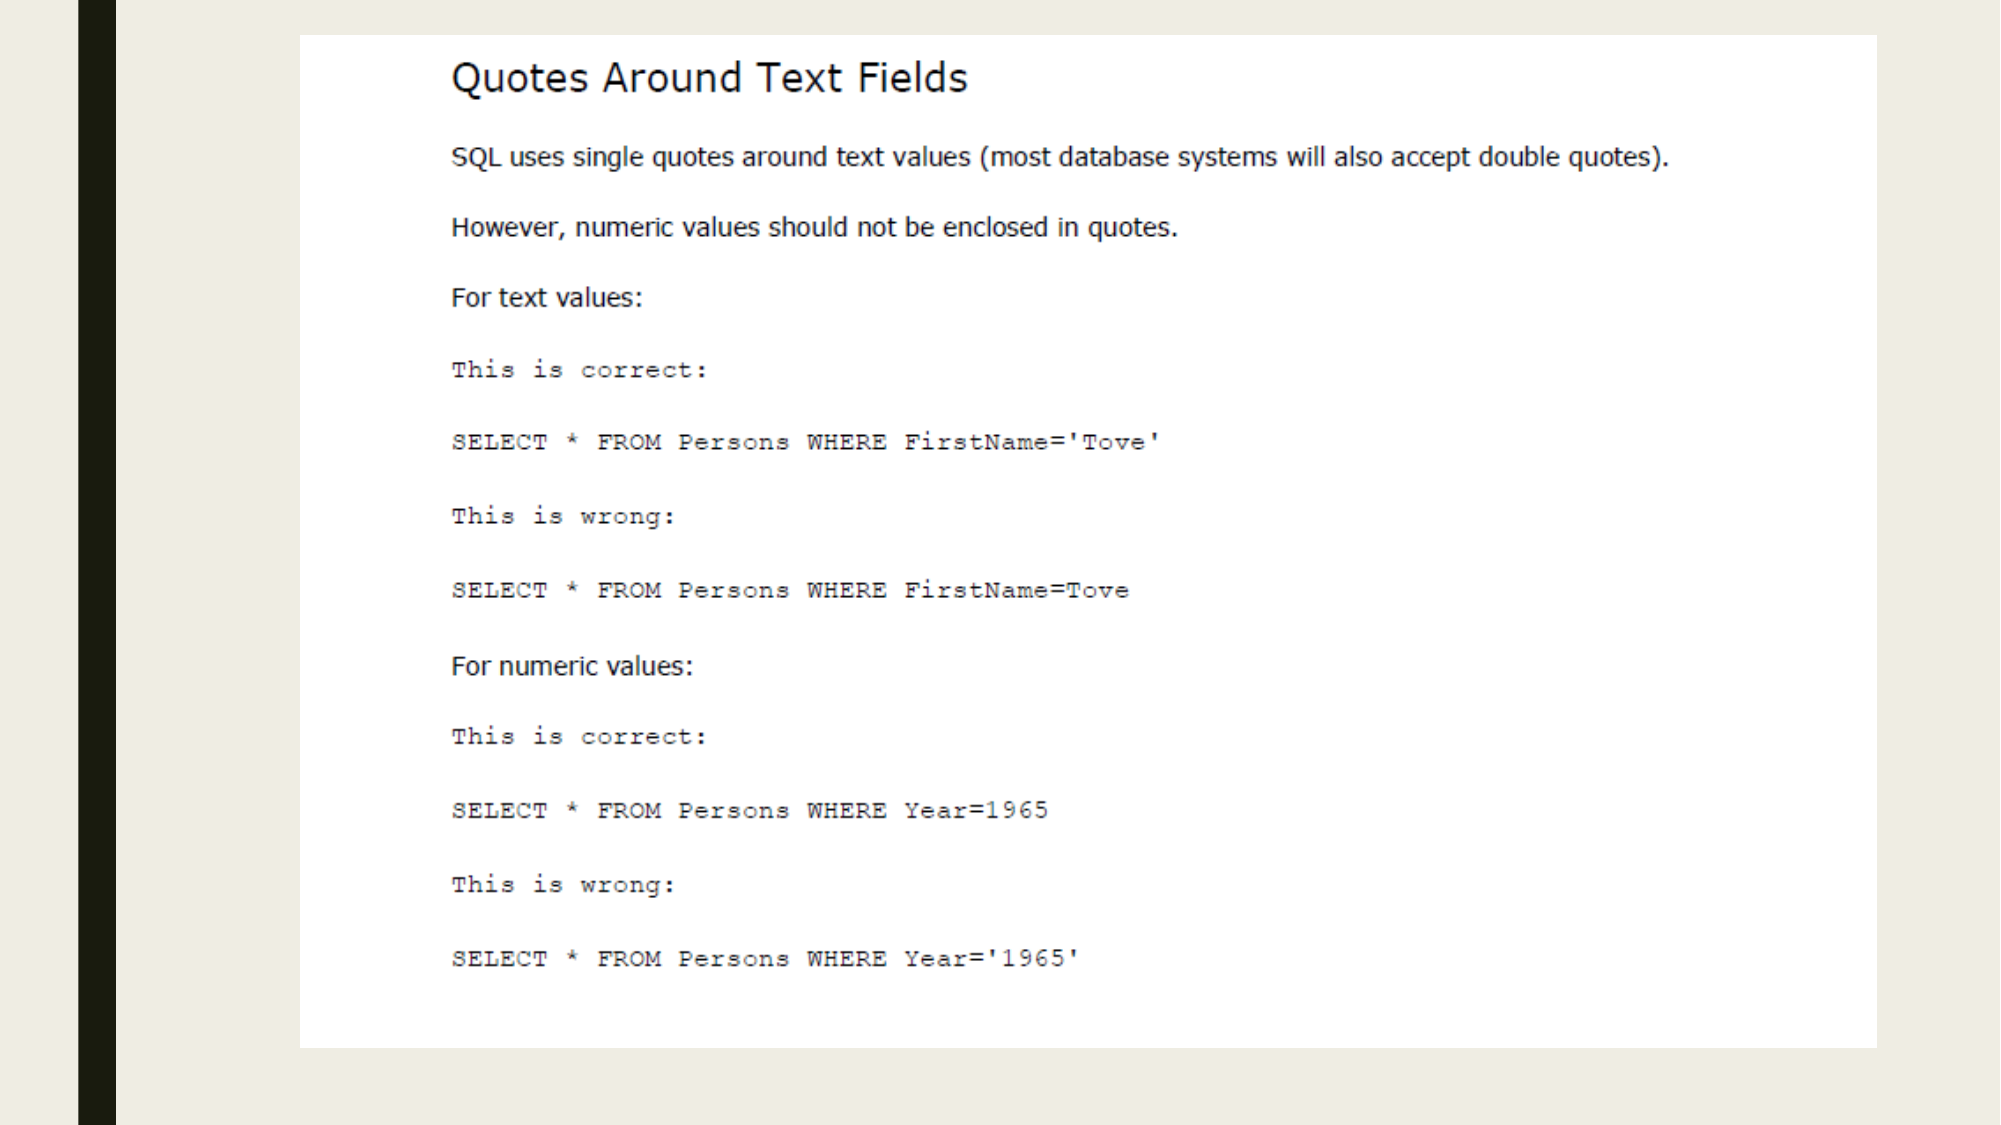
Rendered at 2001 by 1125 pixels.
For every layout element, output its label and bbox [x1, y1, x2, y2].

picture [300, 35, 1877, 1048]
